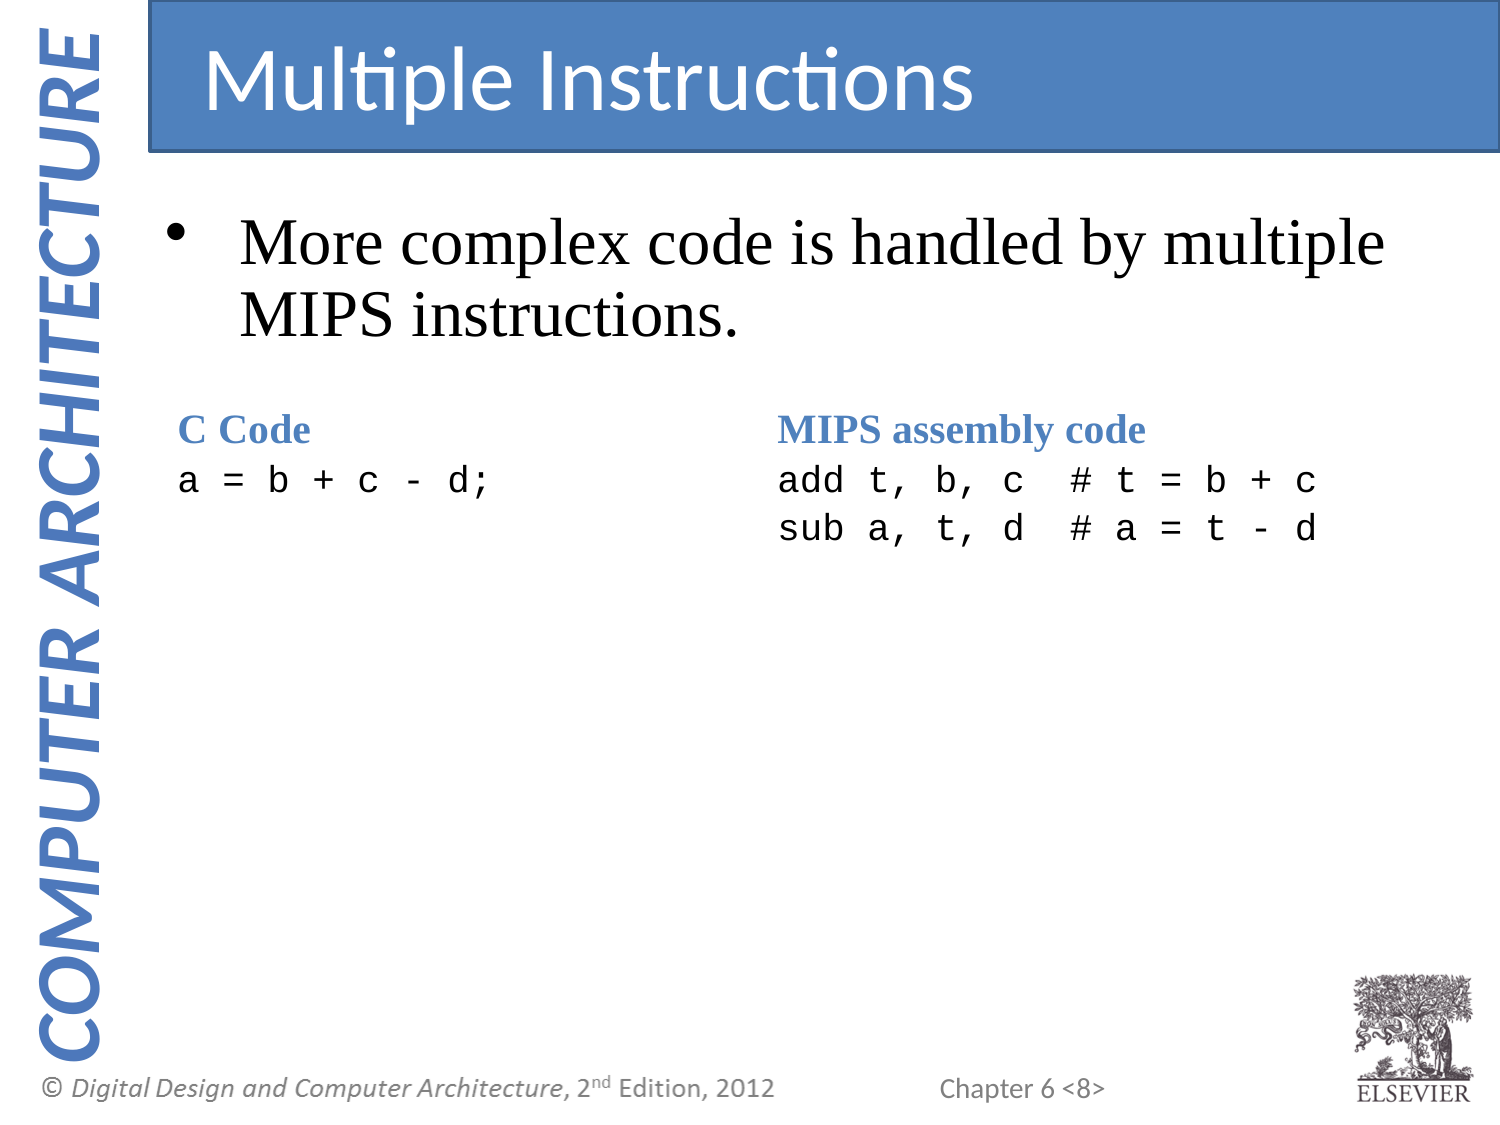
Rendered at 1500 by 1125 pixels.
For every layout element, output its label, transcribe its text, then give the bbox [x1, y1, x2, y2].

text_box Multiple Instructions [187, 11, 1488, 136]
text_box [112, 200, 1438, 1050]
picture [0, 0, 1500, 1125]
text_box More complex code is handled by multiple MIPS instructions. [149, 199, 1413, 1013]
text_box C Code a = b + c - d; [162, 399, 762, 1025]
text_box MIPS assembly code add t, b, c # t = b + c sub a, t, d # a = t - d [762, 399, 1363, 1025]
